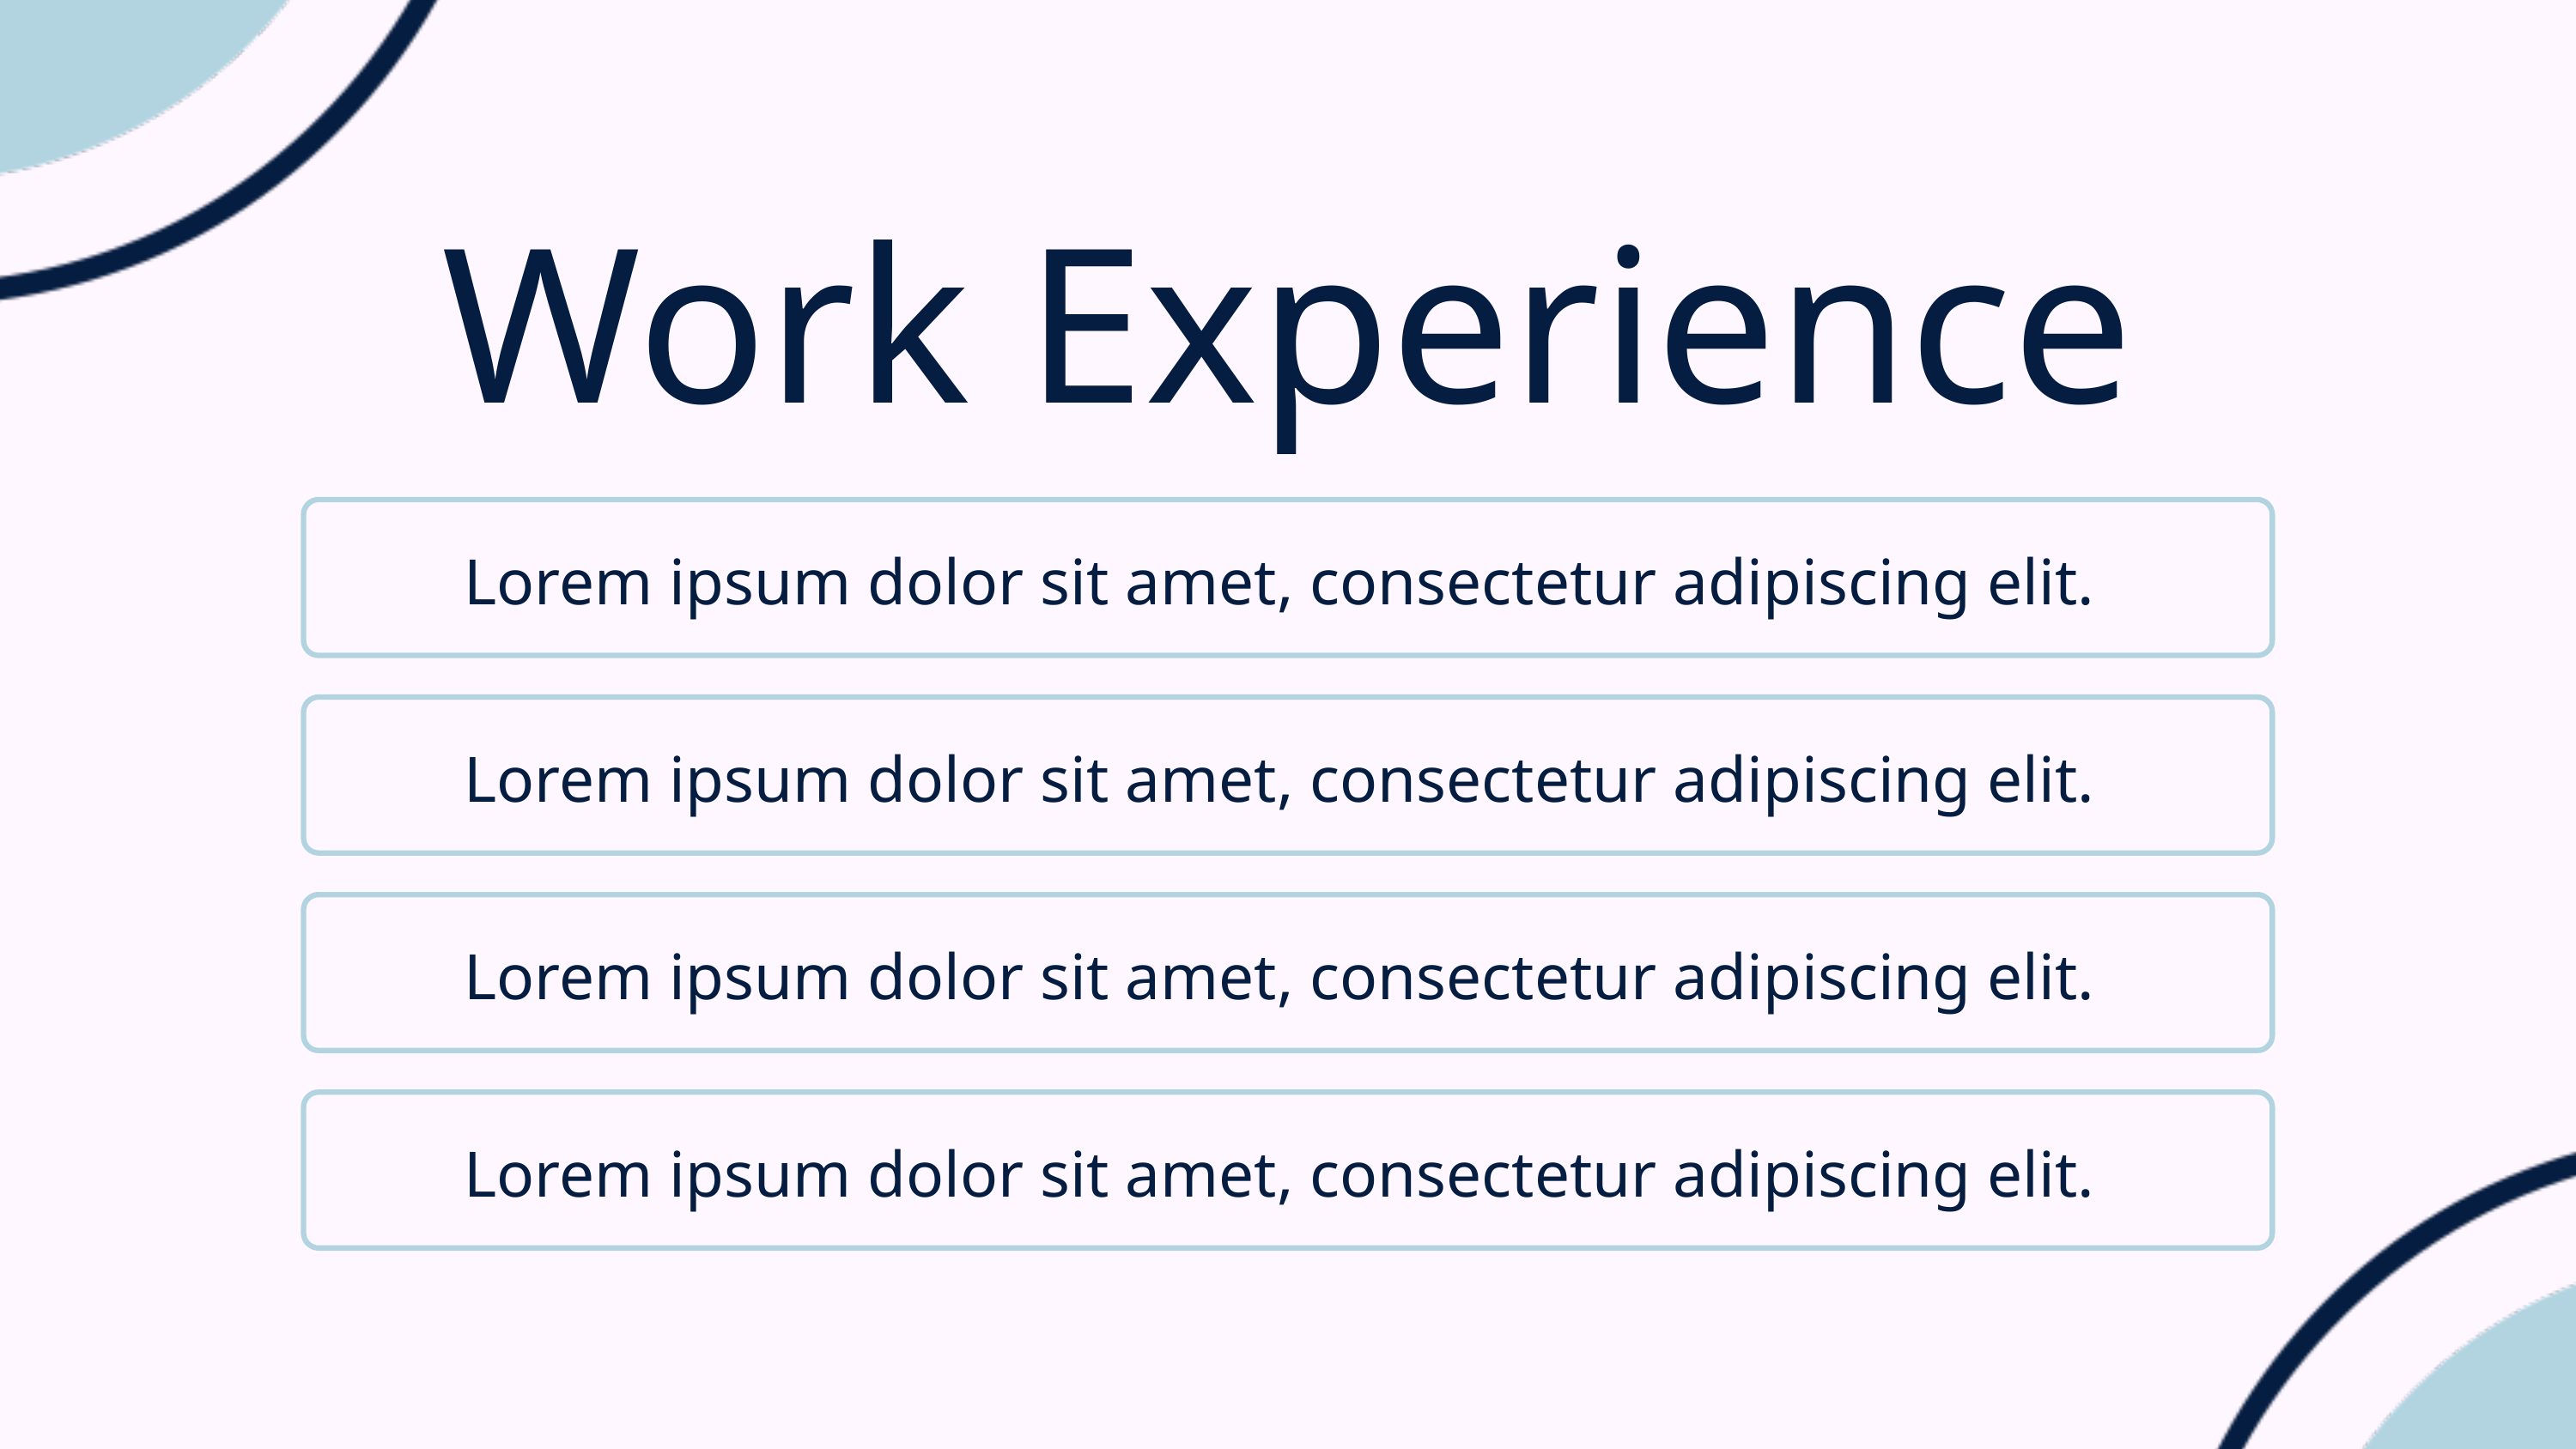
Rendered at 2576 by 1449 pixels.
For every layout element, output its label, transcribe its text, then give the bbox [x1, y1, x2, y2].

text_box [303, 1091, 2273, 1249]
text_box [2152, 1130, 2576, 1449]
text_box Work Experience [343, 231, 2233, 446]
text_box [0, 0, 514, 307]
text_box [303, 894, 2273, 1052]
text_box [303, 696, 2273, 853]
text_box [303, 499, 2273, 656]
